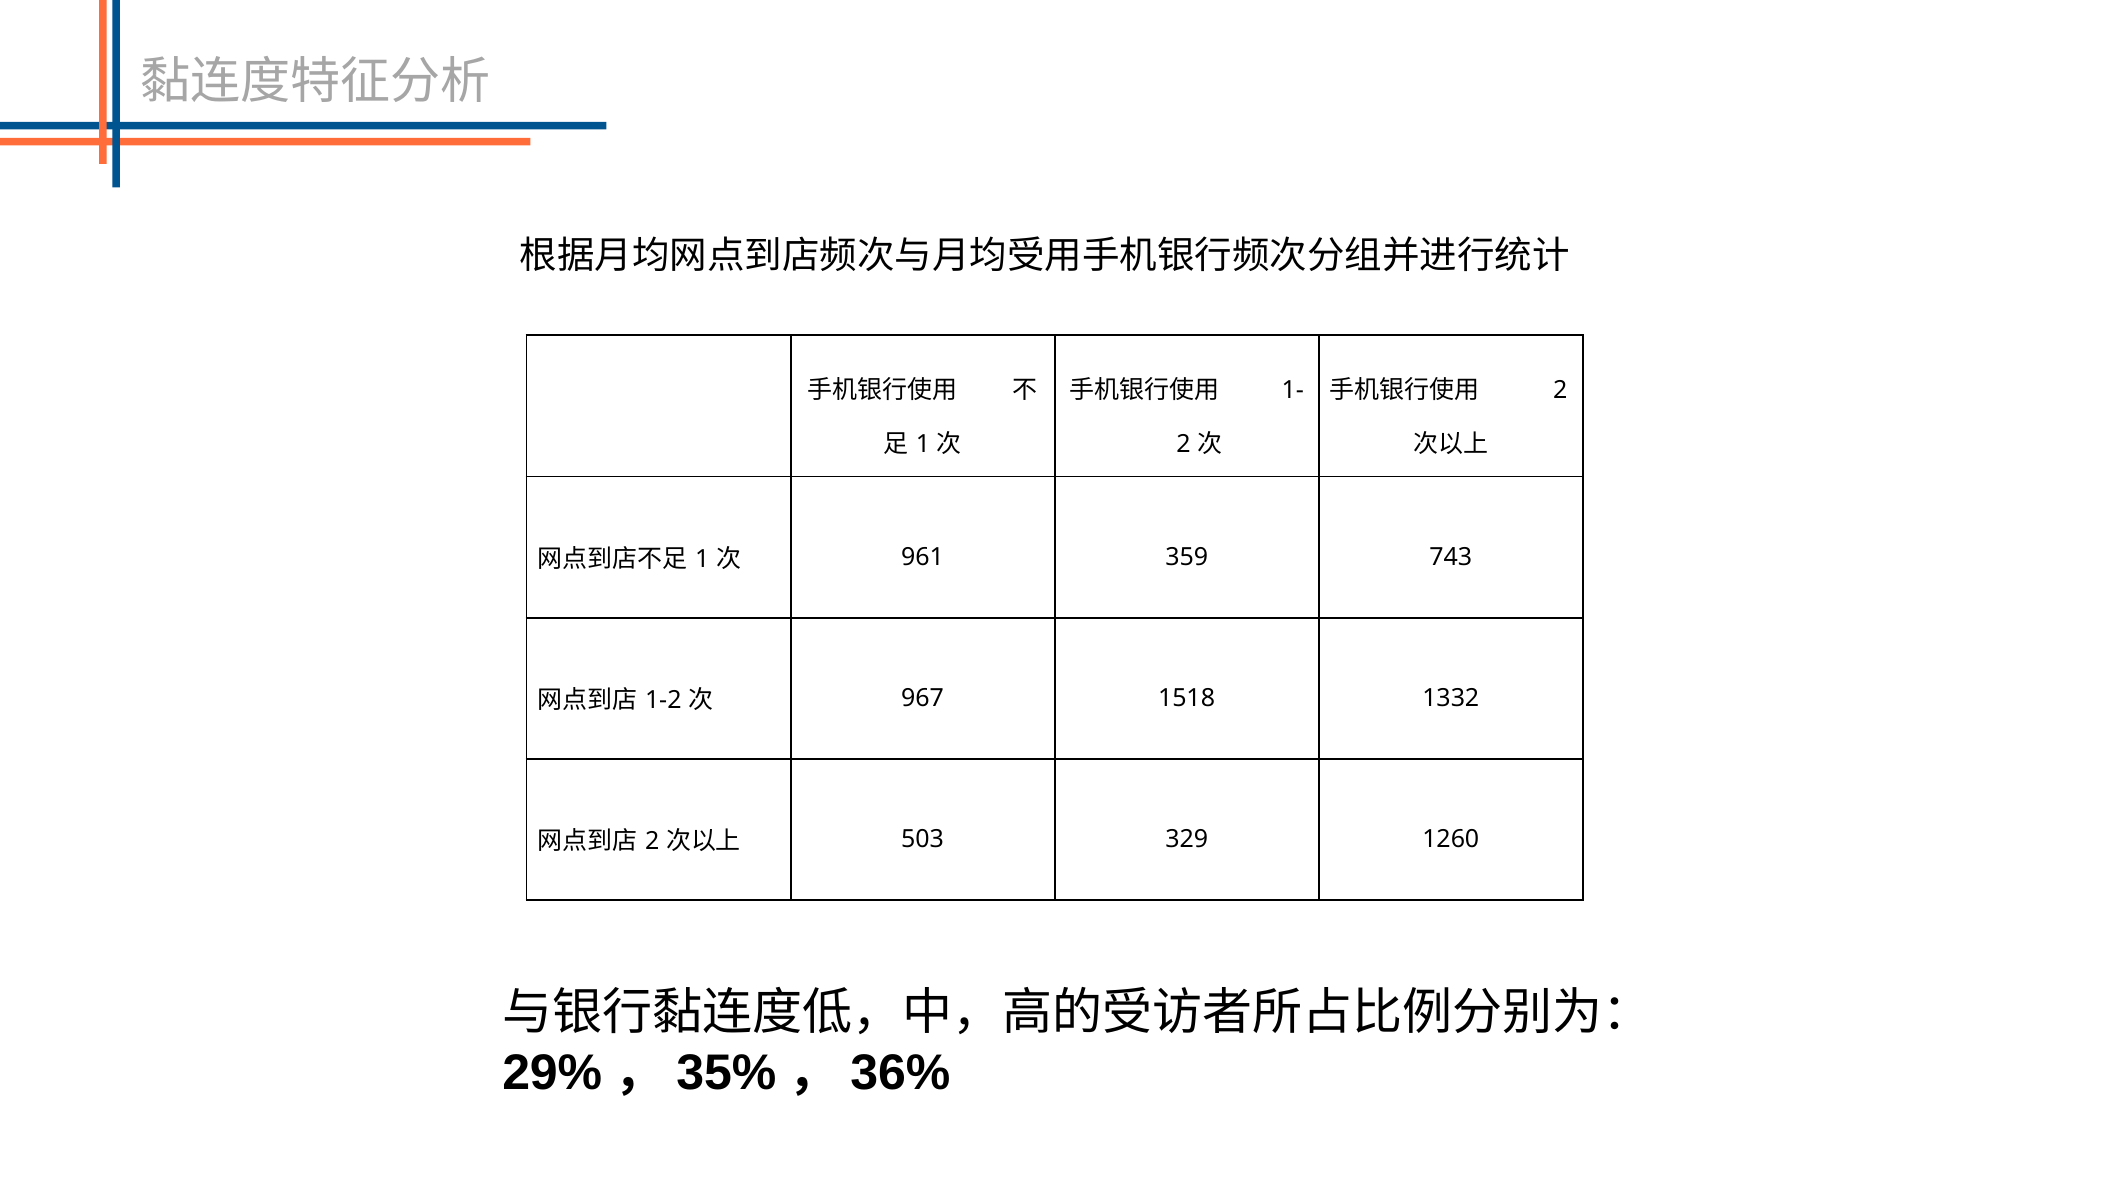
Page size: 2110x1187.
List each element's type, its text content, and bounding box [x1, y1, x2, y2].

table_cell 1260 [1320, 760, 1582, 899]
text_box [0, 0, 789, 188]
text_box 与银行黏连度低，中，高的受访者所占比例分别为：29%，35%，36% [487, 972, 1693, 1108]
table_header 手机银行使用 不足1次 [792, 336, 1054, 476]
table_cell 网点到店1-2次 [527, 619, 790, 758]
table_cell 503 [792, 760, 1054, 899]
table_header 手机银行使用 1-2次 [1056, 336, 1318, 476]
table_cell 961 [792, 477, 1054, 617]
text_box 根据月均网点到店频次与月均受用手机银行频次分组并进行统计 [505, 223, 1604, 284]
table_cell 网点到店不足1次 [527, 477, 790, 617]
table_cell 网点到店2次以上 [527, 760, 790, 899]
table_cell 743 [1320, 477, 1582, 617]
table_cell 359 [1056, 477, 1318, 617]
table_cell 1332 [1320, 619, 1582, 758]
table_header 手机银行使用 2次以上 [1320, 336, 1582, 476]
table_cell 329 [1056, 760, 1318, 899]
table_header [527, 336, 790, 476]
table_cell 967 [792, 619, 1054, 758]
table_cell 1518 [1056, 619, 1318, 758]
